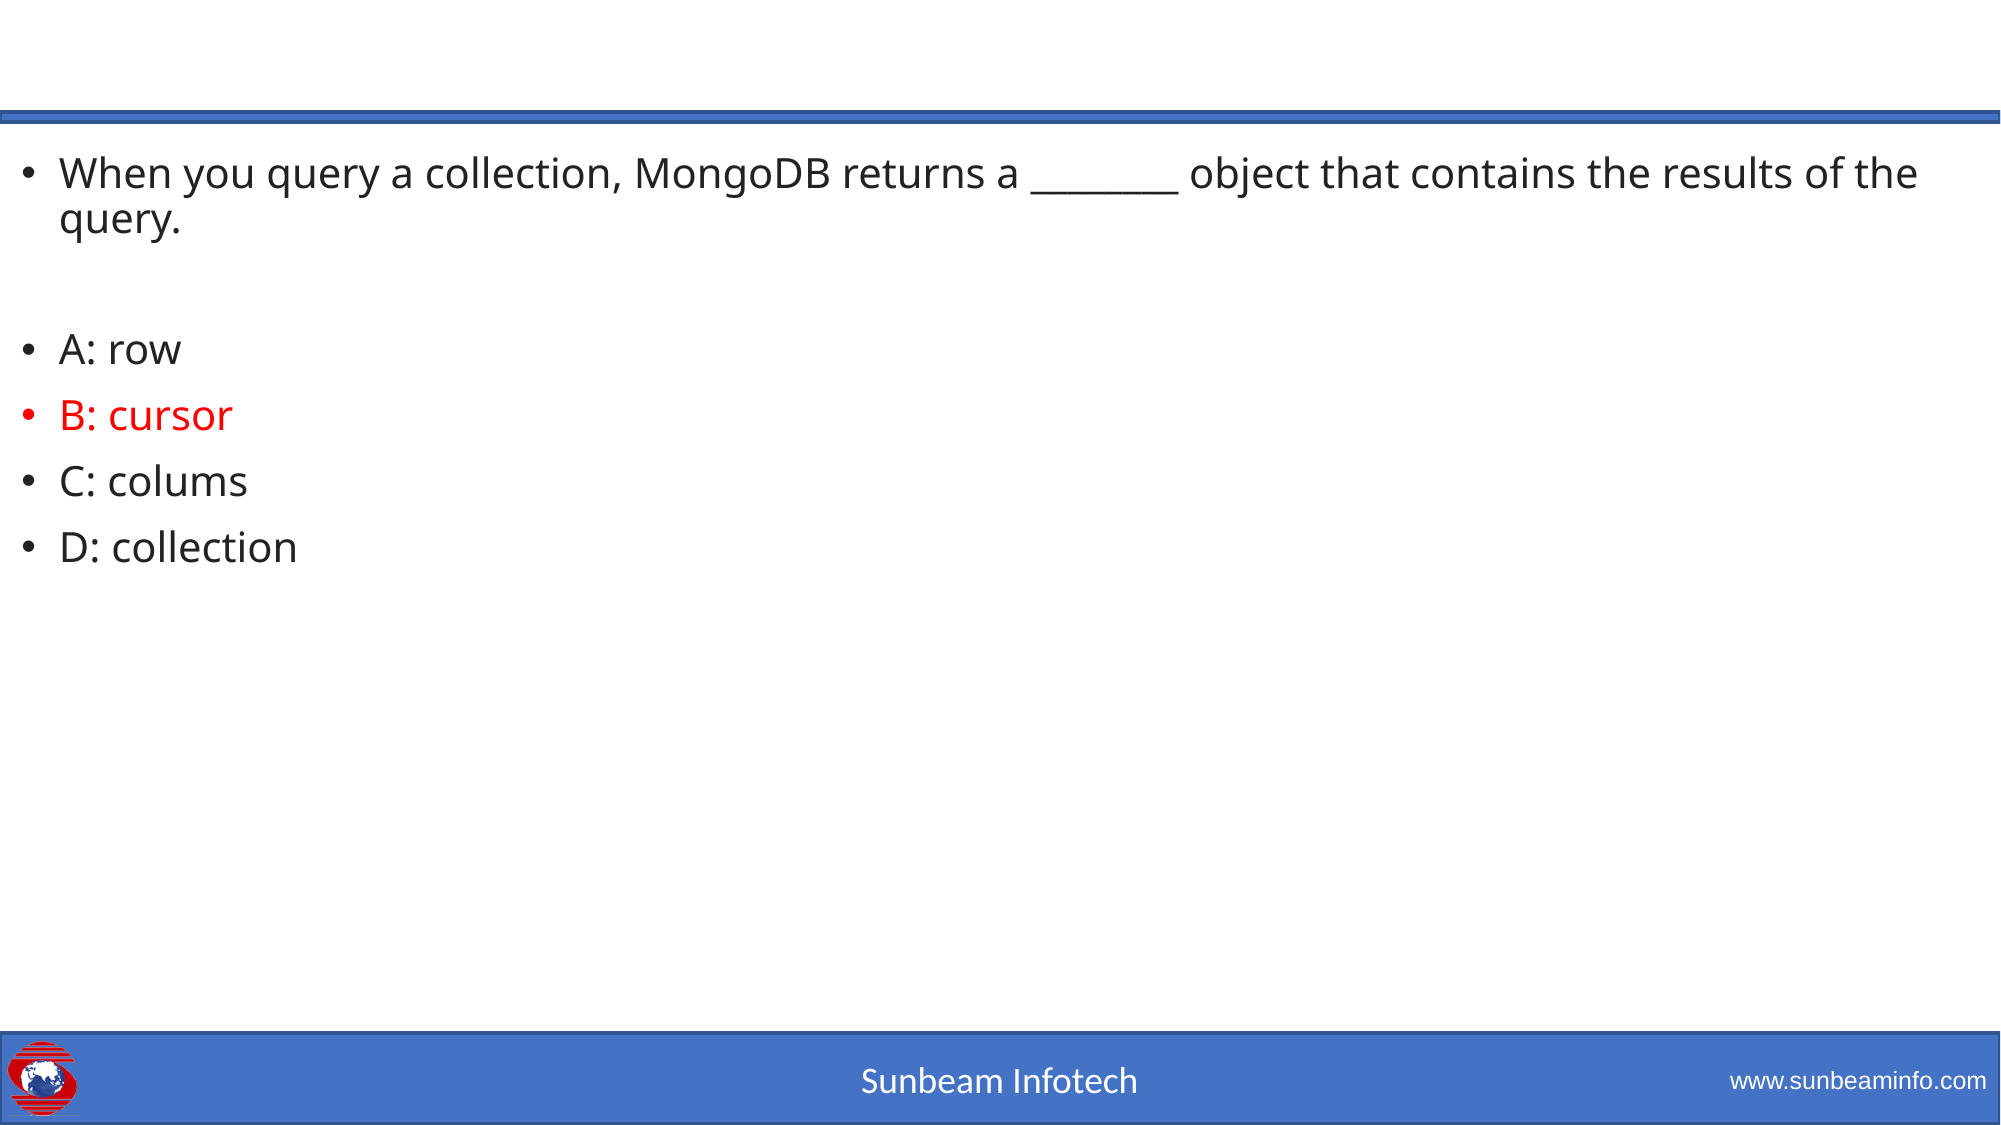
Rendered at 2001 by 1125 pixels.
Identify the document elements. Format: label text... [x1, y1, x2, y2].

list When you query a collection, MongoDB returns a ________ object that contains the results of the query. A: row B: cursor C: colums D: collection [21, 152, 1982, 1001]
picture [1, 1036, 82, 1116]
